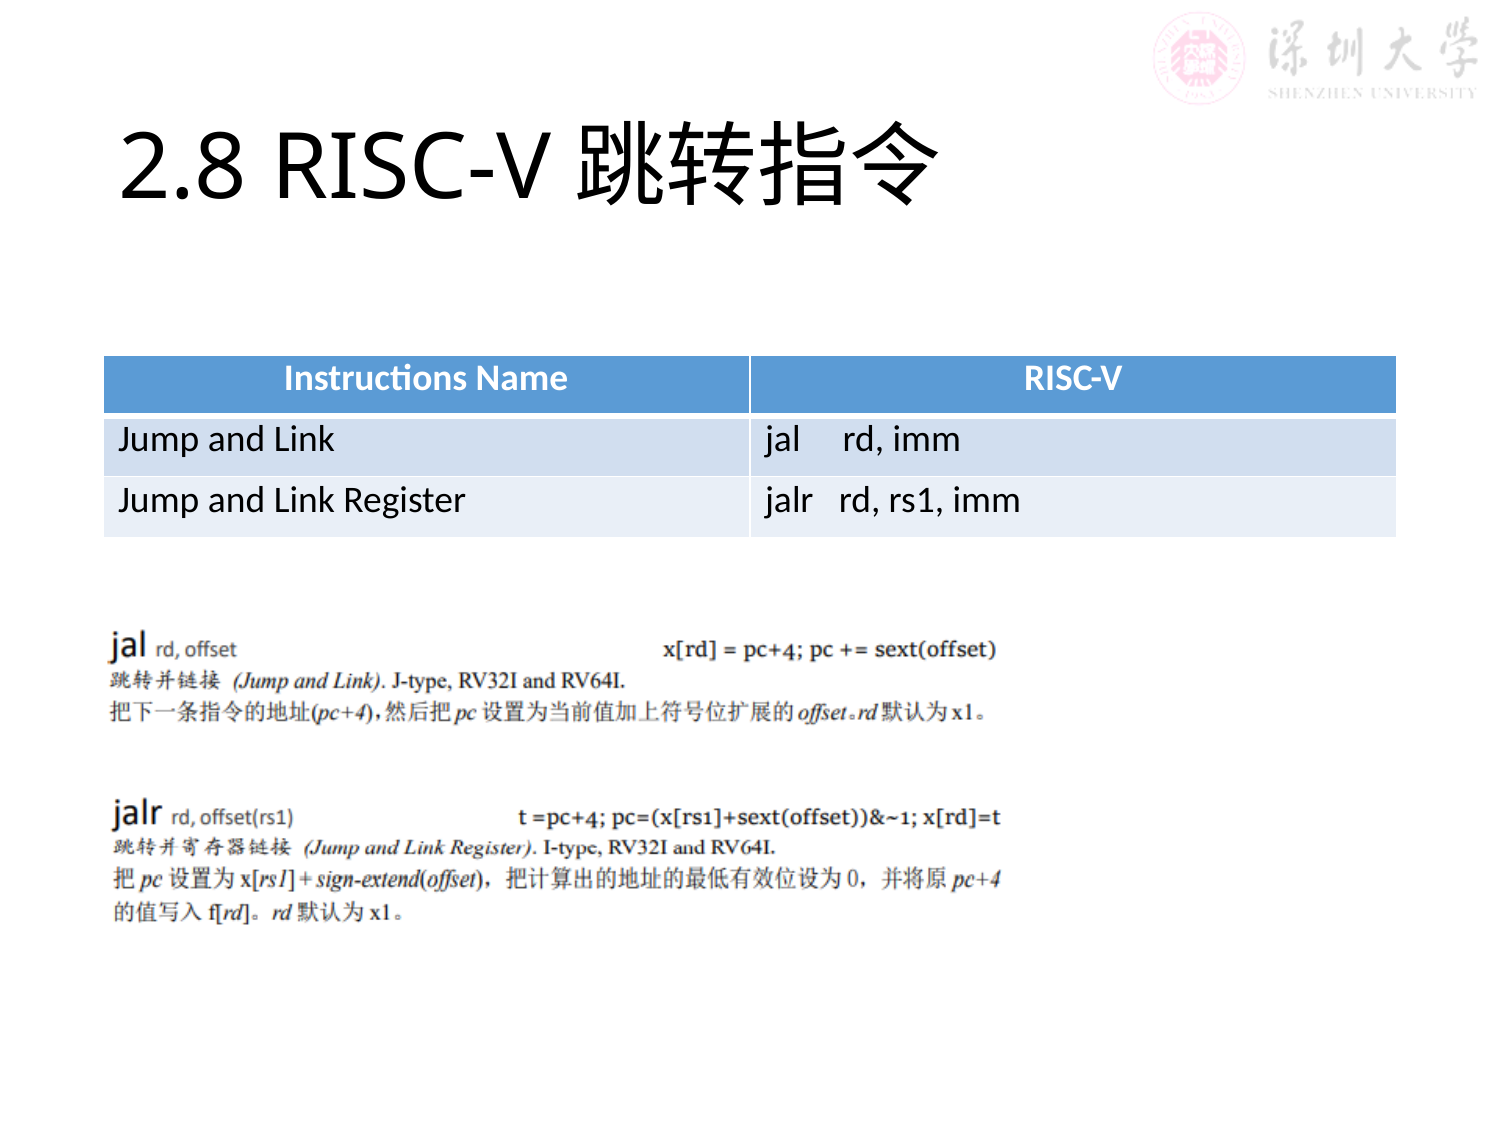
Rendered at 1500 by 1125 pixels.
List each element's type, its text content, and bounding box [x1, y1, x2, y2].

picture [103, 790, 1021, 931]
table_cell Jump and Link Register [104, 477, 749, 537]
table_cell jalr rd, rs1, imm [751, 477, 1396, 537]
table_cell Jump and Link [104, 419, 749, 476]
table_header RISC-V [751, 356, 1396, 413]
table_cell jal rd, imm [751, 419, 1396, 476]
title 2.8 RISC-V跳转指令 [103, 59, 1397, 278]
table_header Instructions Name [104, 356, 749, 413]
picture [103, 622, 1002, 734]
